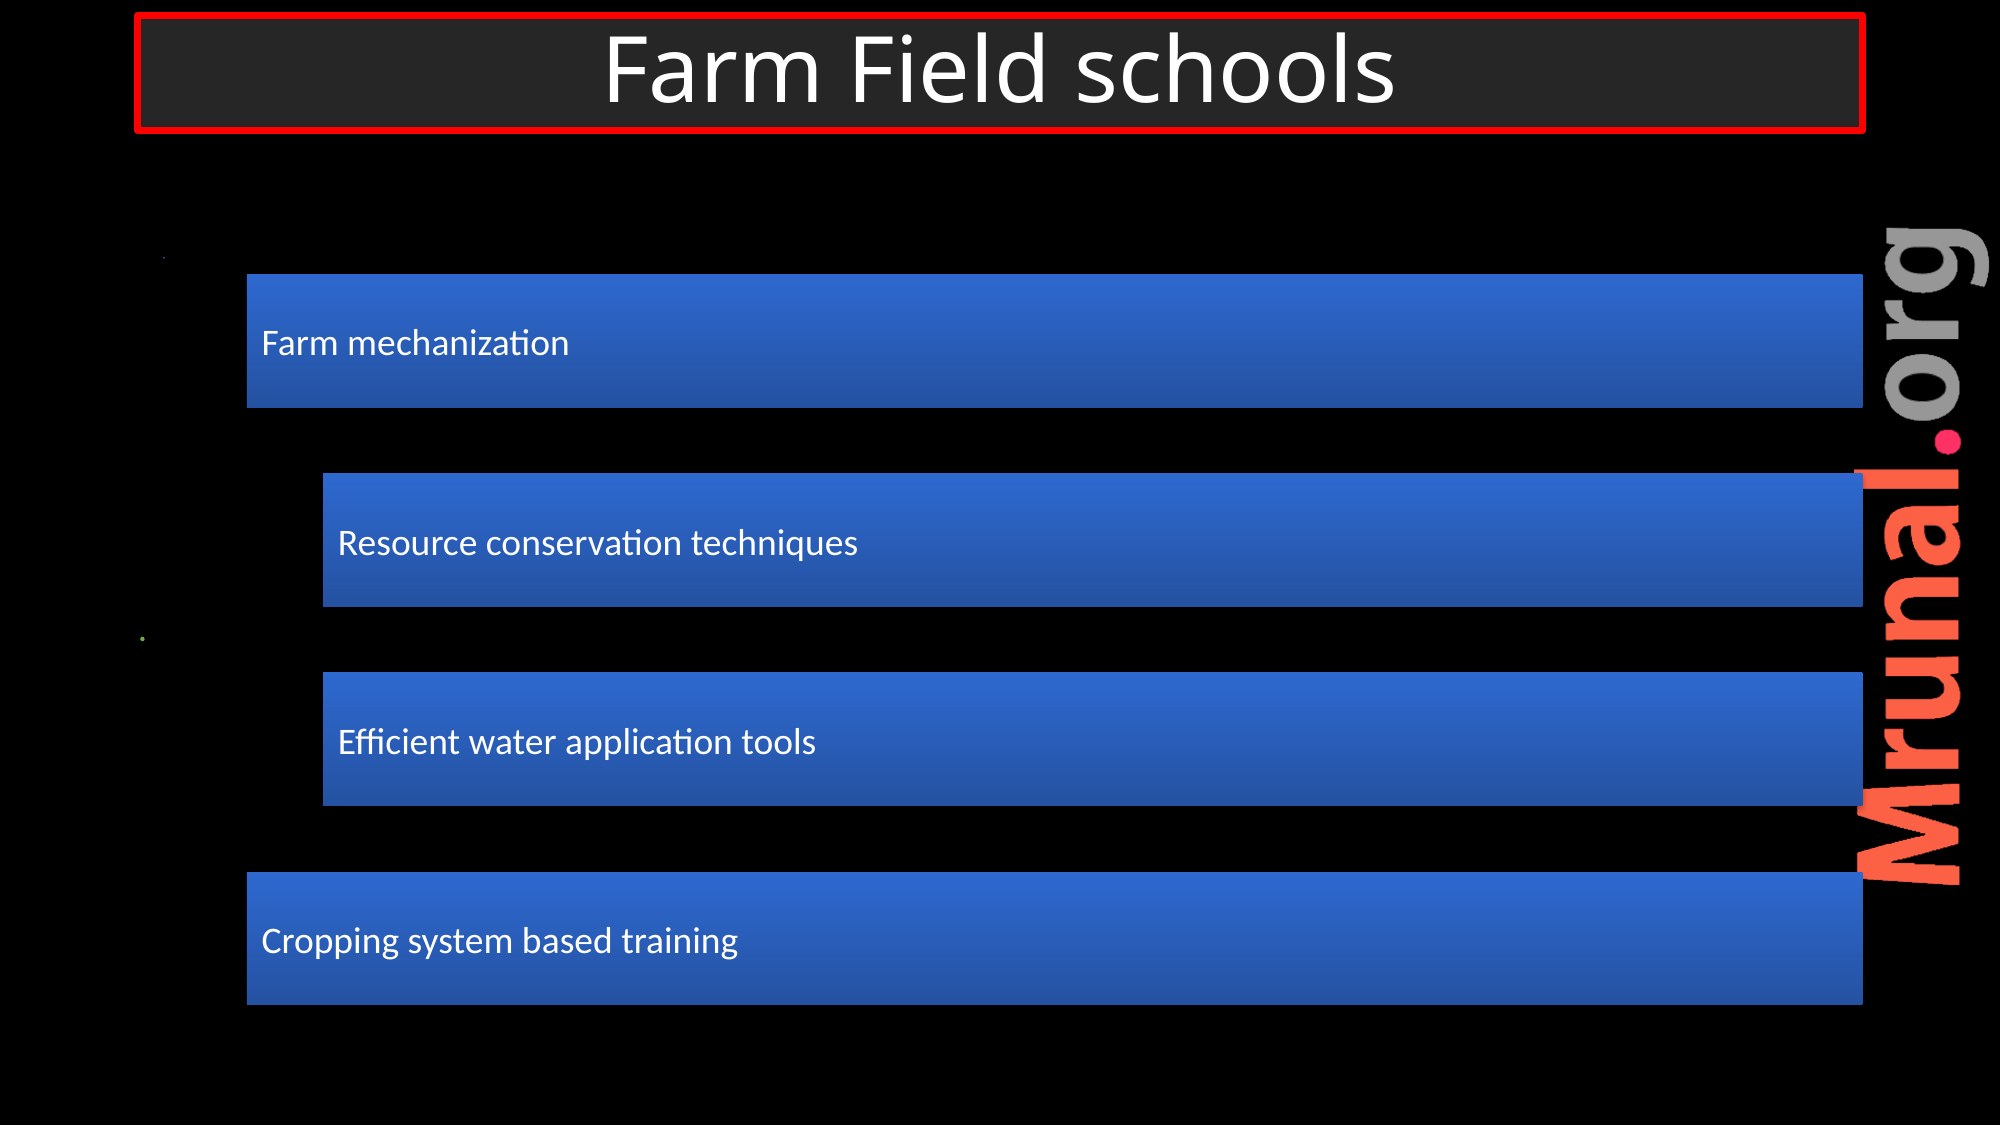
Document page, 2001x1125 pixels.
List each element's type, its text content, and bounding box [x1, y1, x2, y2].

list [137, 149, 1863, 1014]
title Farm Field schools [134, 12, 1866, 134]
picture [1863, 223, 2000, 894]
